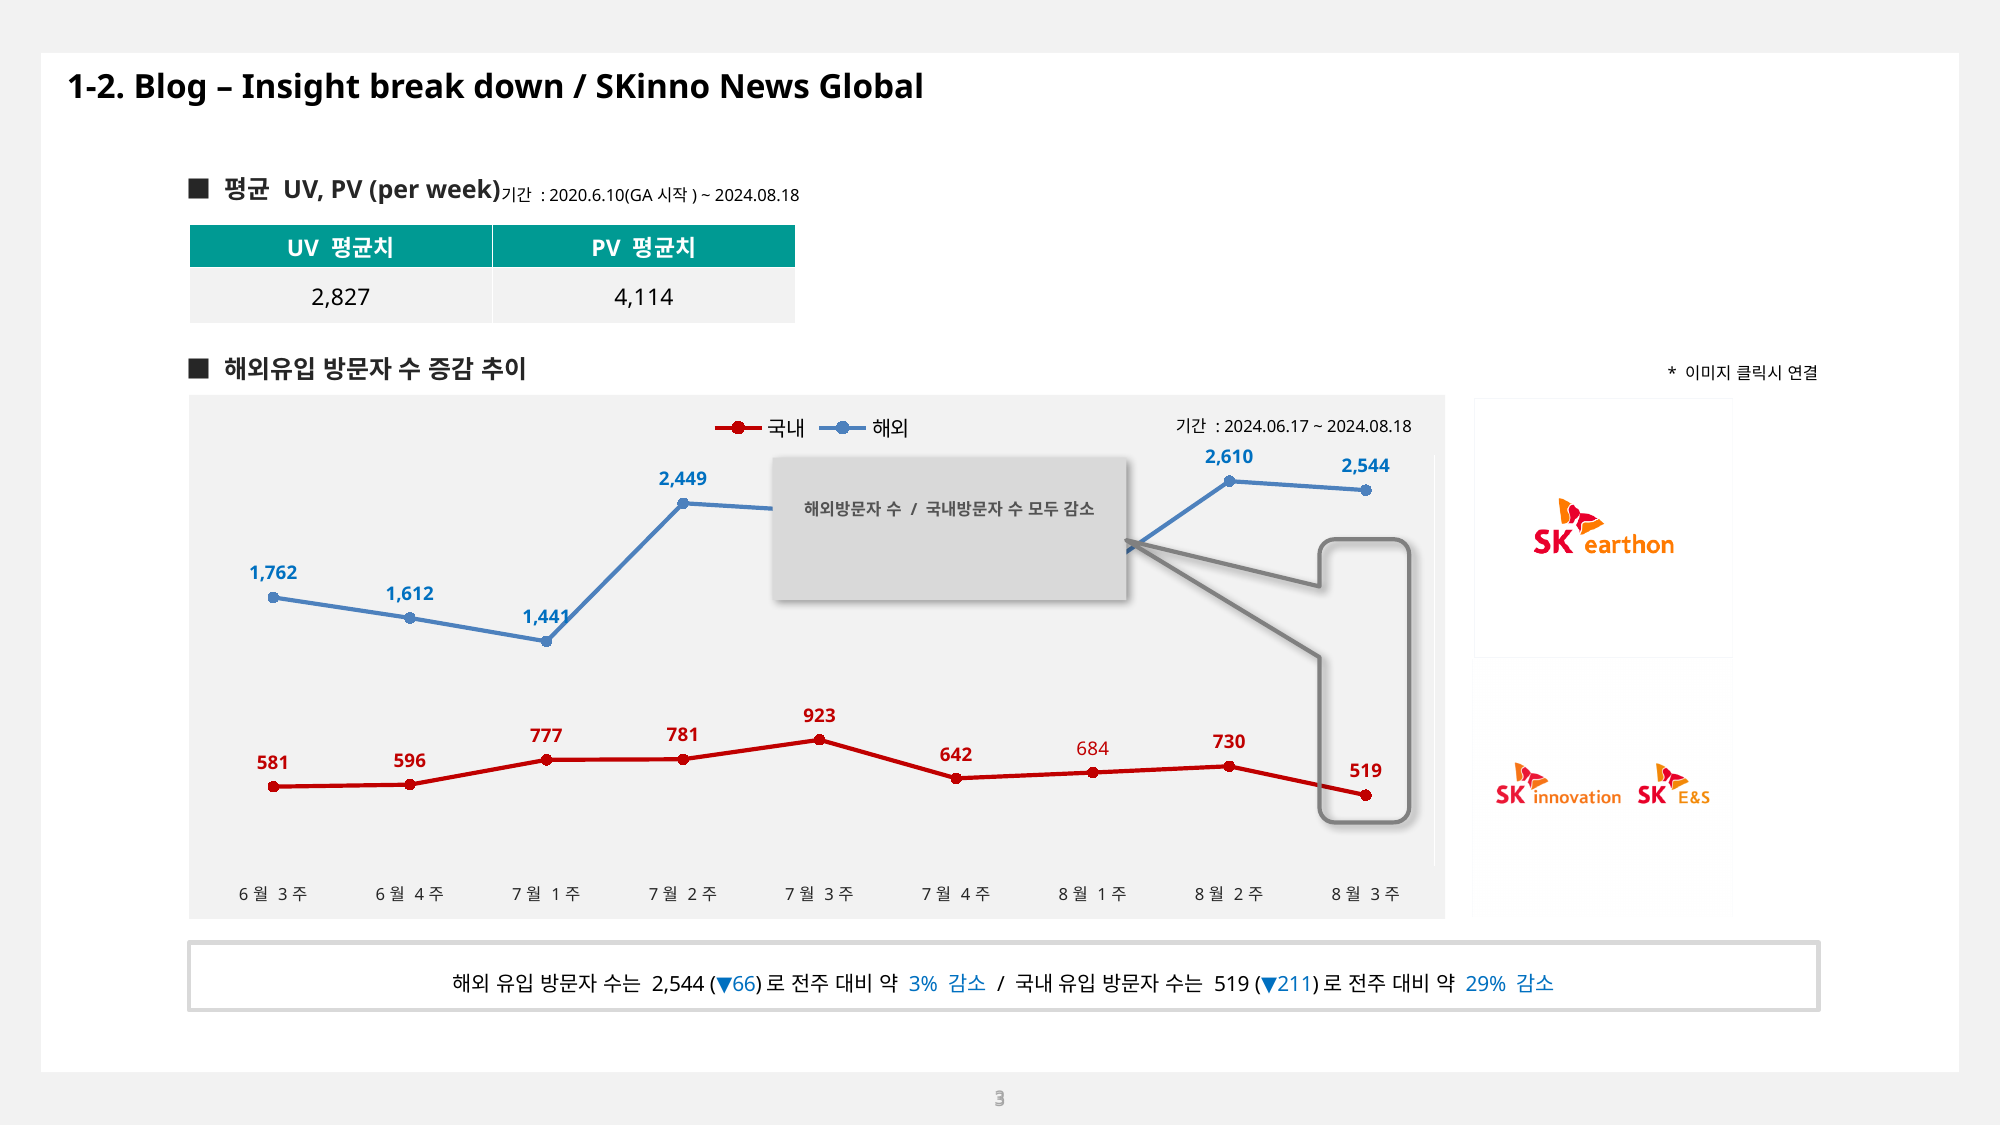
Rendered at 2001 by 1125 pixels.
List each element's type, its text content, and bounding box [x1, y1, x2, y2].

text_box 기간 : 2020.6.10(GA시작) ~ 2024.08.18 [486, 177, 815, 212]
chart [188, 395, 1437, 919]
text_box [189, 394, 1446, 919]
text_box ■ 평균 UV, PV (per week) [171, 166, 612, 212]
text_box ■ 해외유입 방문자 수 증감 추이 [171, 345, 900, 391]
text_box * 이미지 클릭시 연결 [1526, 355, 1819, 391]
picture [1472, 394, 1733, 917]
table_cell 4,114 [493, 268, 795, 323]
table_header UV 평균치 [190, 225, 492, 267]
table_header PV 평균치 [493, 225, 795, 267]
text_box 1-2. Blog – Insight break down / SKinno News Global [52, 57, 941, 113]
text_box 해외 유입 방문자 수는 2,544 (▼66)로 전주 대비 약 3% 감소 / 국내 유입 방문자 수는 519 (▼211)로 전주 대비 약 29% 감소 [189, 942, 1819, 1011]
table_cell 2,827 [190, 268, 492, 323]
